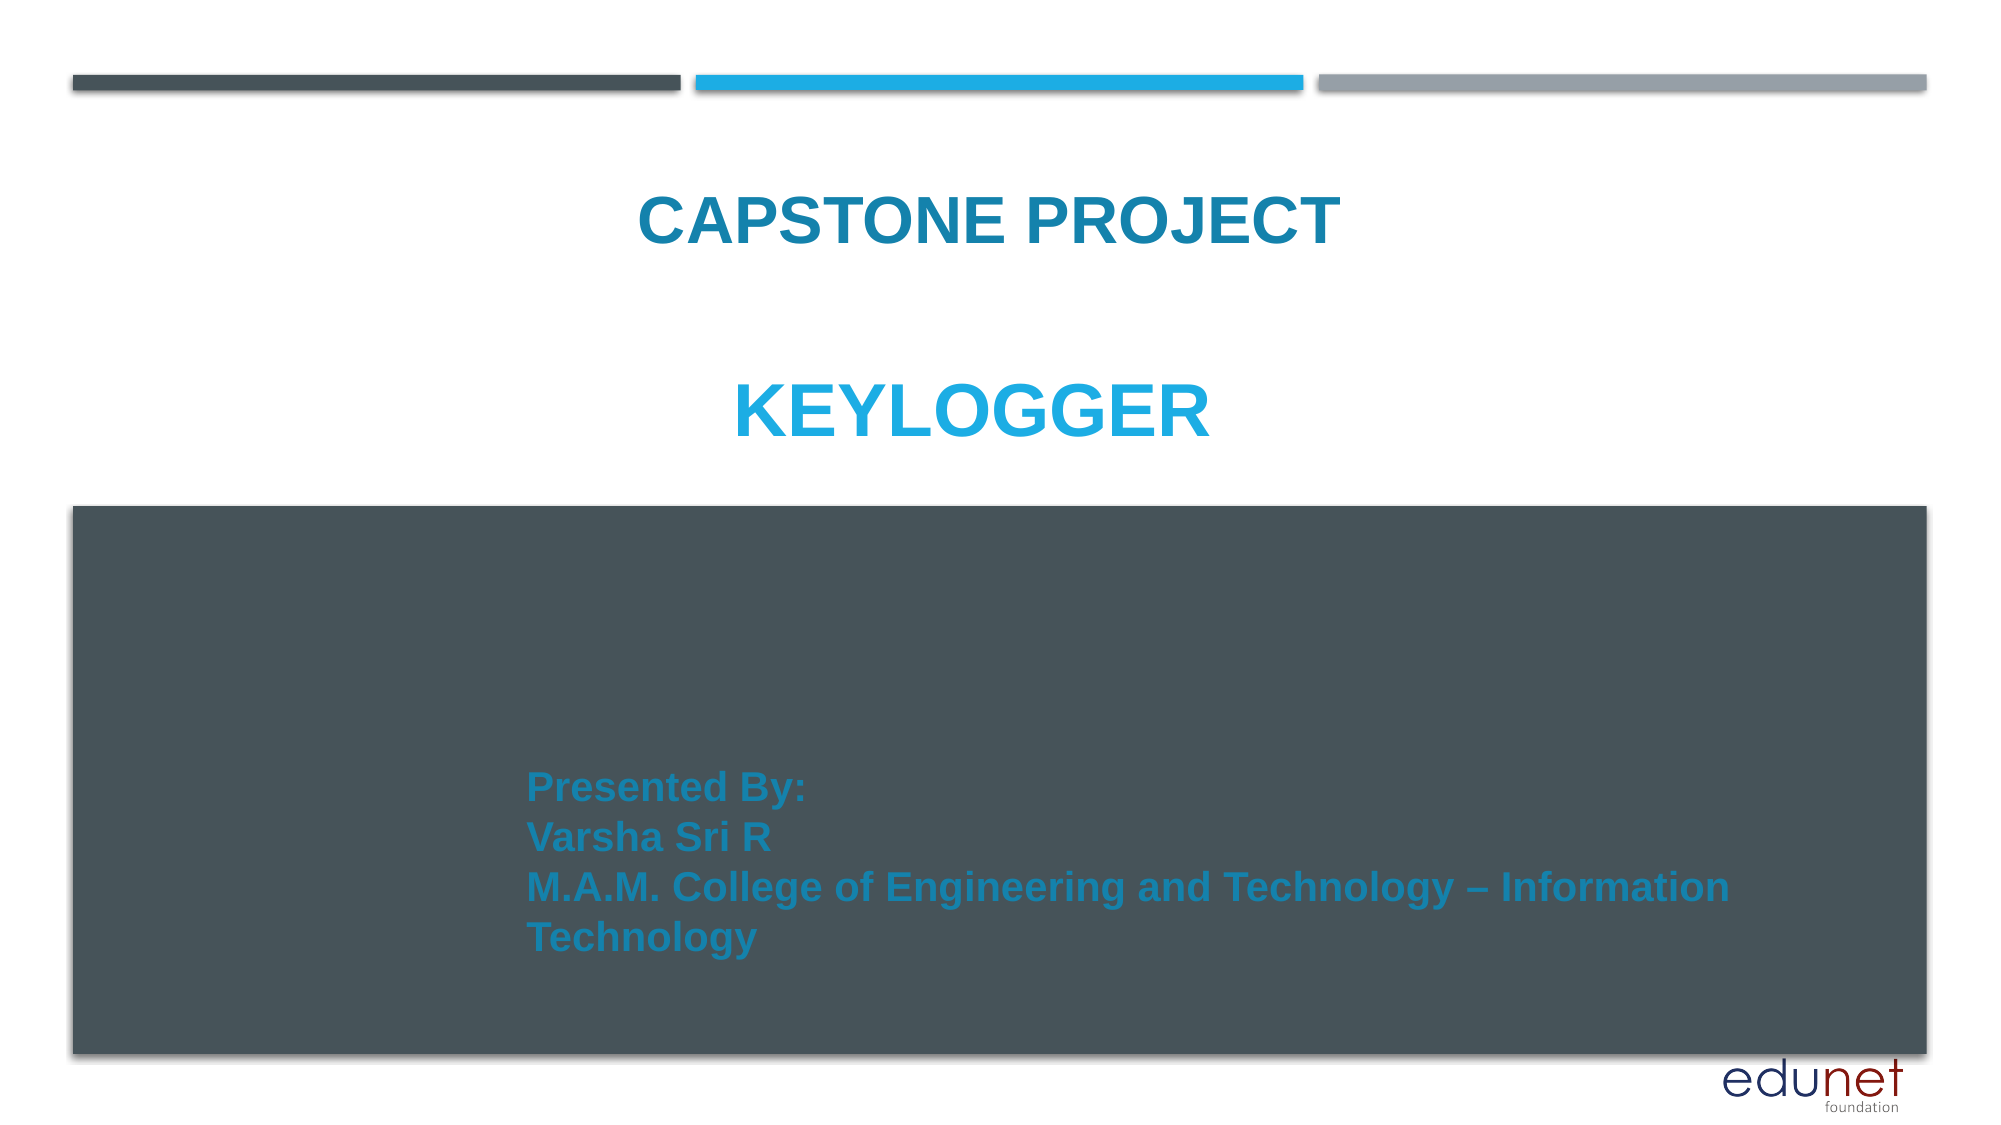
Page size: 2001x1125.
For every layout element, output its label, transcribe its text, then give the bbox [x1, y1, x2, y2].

picture [1719, 1056, 1905, 1116]
text_box CAPSTONE PROJECT [0, 169, 2000, 265]
title KEYLOGGER [222, 298, 1723, 460]
text_box Presented By: Varsha Sri R M.A.M. College of Engineering and Technology – Information Technology [511, 752, 1821, 968]
